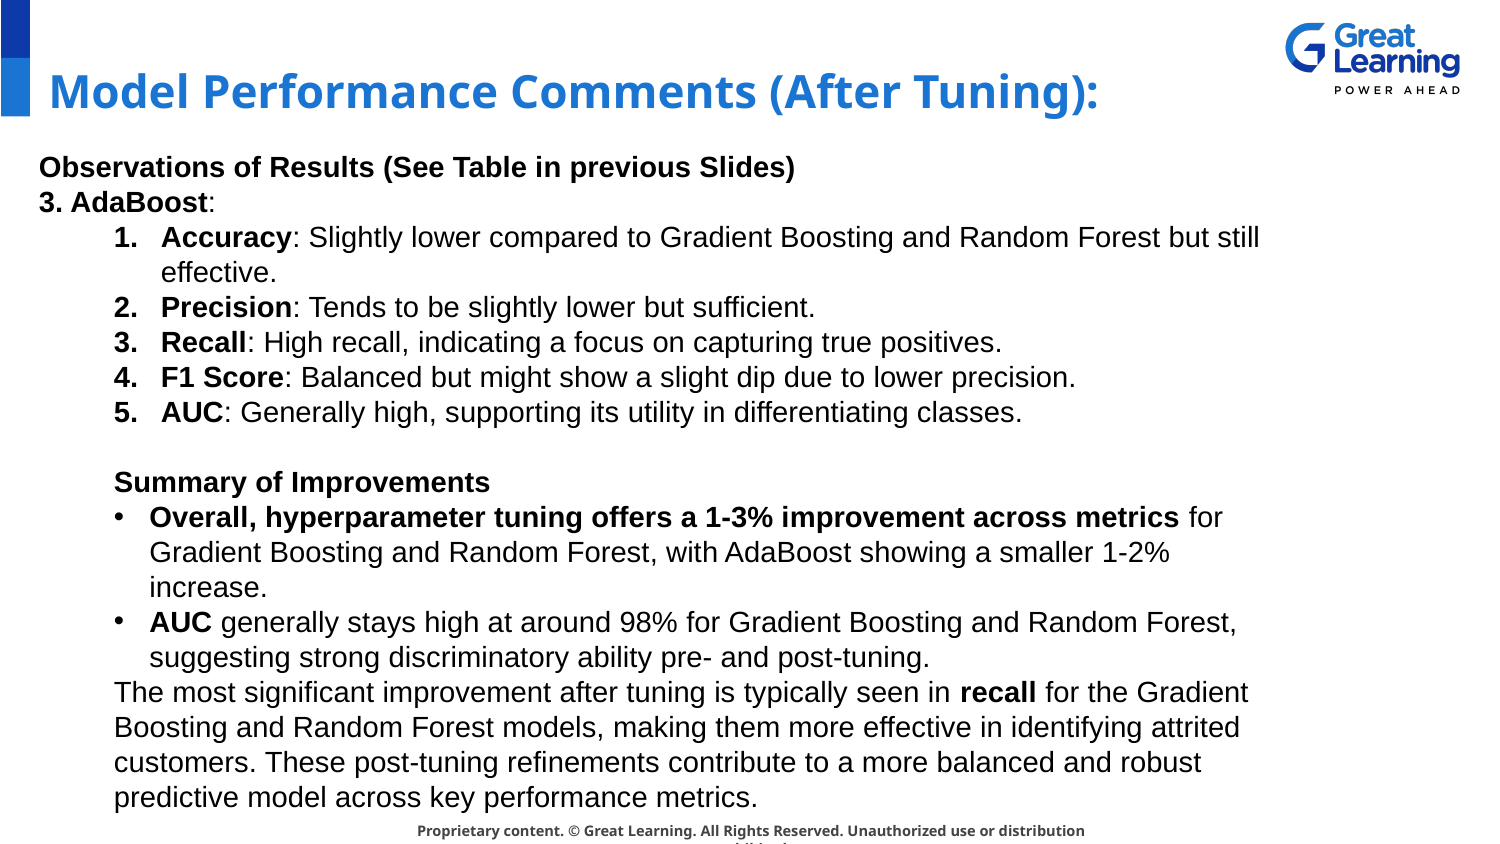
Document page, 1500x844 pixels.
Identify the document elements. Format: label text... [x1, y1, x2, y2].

text_box Observations of Results (See Table in previous Slides) 3. AdaBoost: Accuracy: Slightly lower compared to Gradient Boosting and Random Forest but still effective. Precision: Tends to be slightly lower but sufficient. Recall: High recall, indicating a focus on capturing true positives. F1 Score: Balanced but might show a slight dip due to lower precision. AUC: Generally high, supporting its utility in differentiating classes. Summary of Improvements Overall, hyperparameter tuning offers a 1-3% improvement across metrics for Gradient Boosting and Random Forest, with AdaBoost showing a smaller 1-2% increase. AUC generally stays high at around 98% for Gradient Boosting and Random Forest, suggesting strong discriminatory ability pre- and post-tuning. The most significant improvement after tuning is typically seen in recall for the Gradient Boosting and Random Forest models, making them more effective in identifying attrited customers. These post-tuning refinements contribute to a more balanced and robust predictive model across key performance metrics. [24, 141, 1301, 844]
picture [1258, 11, 1487, 106]
title Model Performance Comments (After Tuning): [33, 47, 1431, 142]
